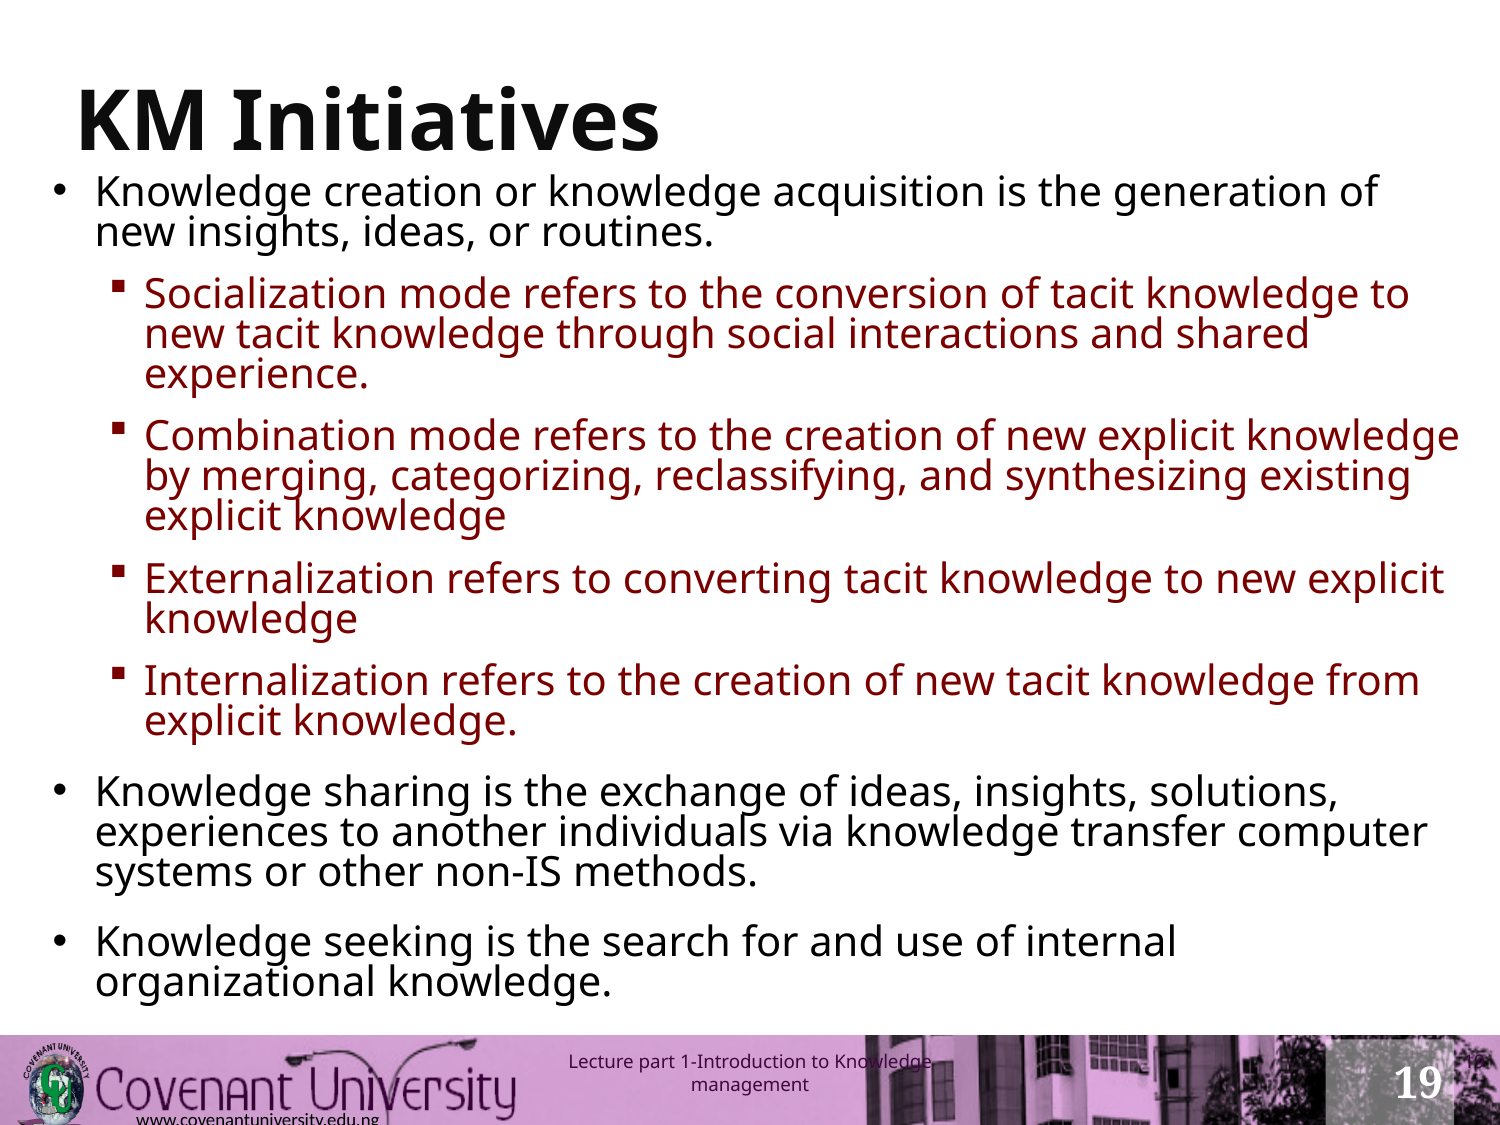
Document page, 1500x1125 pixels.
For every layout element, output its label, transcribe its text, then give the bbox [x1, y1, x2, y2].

picture [312, 1118, 318, 1125]
footer Lecture part 1-Introduction to Knowledge management [512, 1042, 988, 1103]
slide_number 19 [1149, 1025, 1500, 1100]
picture [17, 1036, 804, 1125]
picture [189, 1118, 195, 1125]
title KM Initiatives [54, 20, 1500, 213]
list Knowledge creation or knowledge acquisition is the generation of new insights, ideas, or routines. Socialization mode refers to the conversion of tacit knowledge to new tacit knowledge through social interactions and shared experience. Combination mode refers to the creation of new explicit knowledge by merging, categorizing, reclassifying, and synthesizing existing explicit knowledge Externalization refers to converting tacit knowledge to new explicit knowledge Internalization refers to the creation of new tacit knowledge from explicit knowledge. Knowledge sharing is the exchange of ideas, insights, solutions, experiences to another individuals via knowledge transfer computer systems or other non-IS methods. Knowledge seeking is the search for and use of internal organizational knowledge. [37, 166, 1479, 959]
